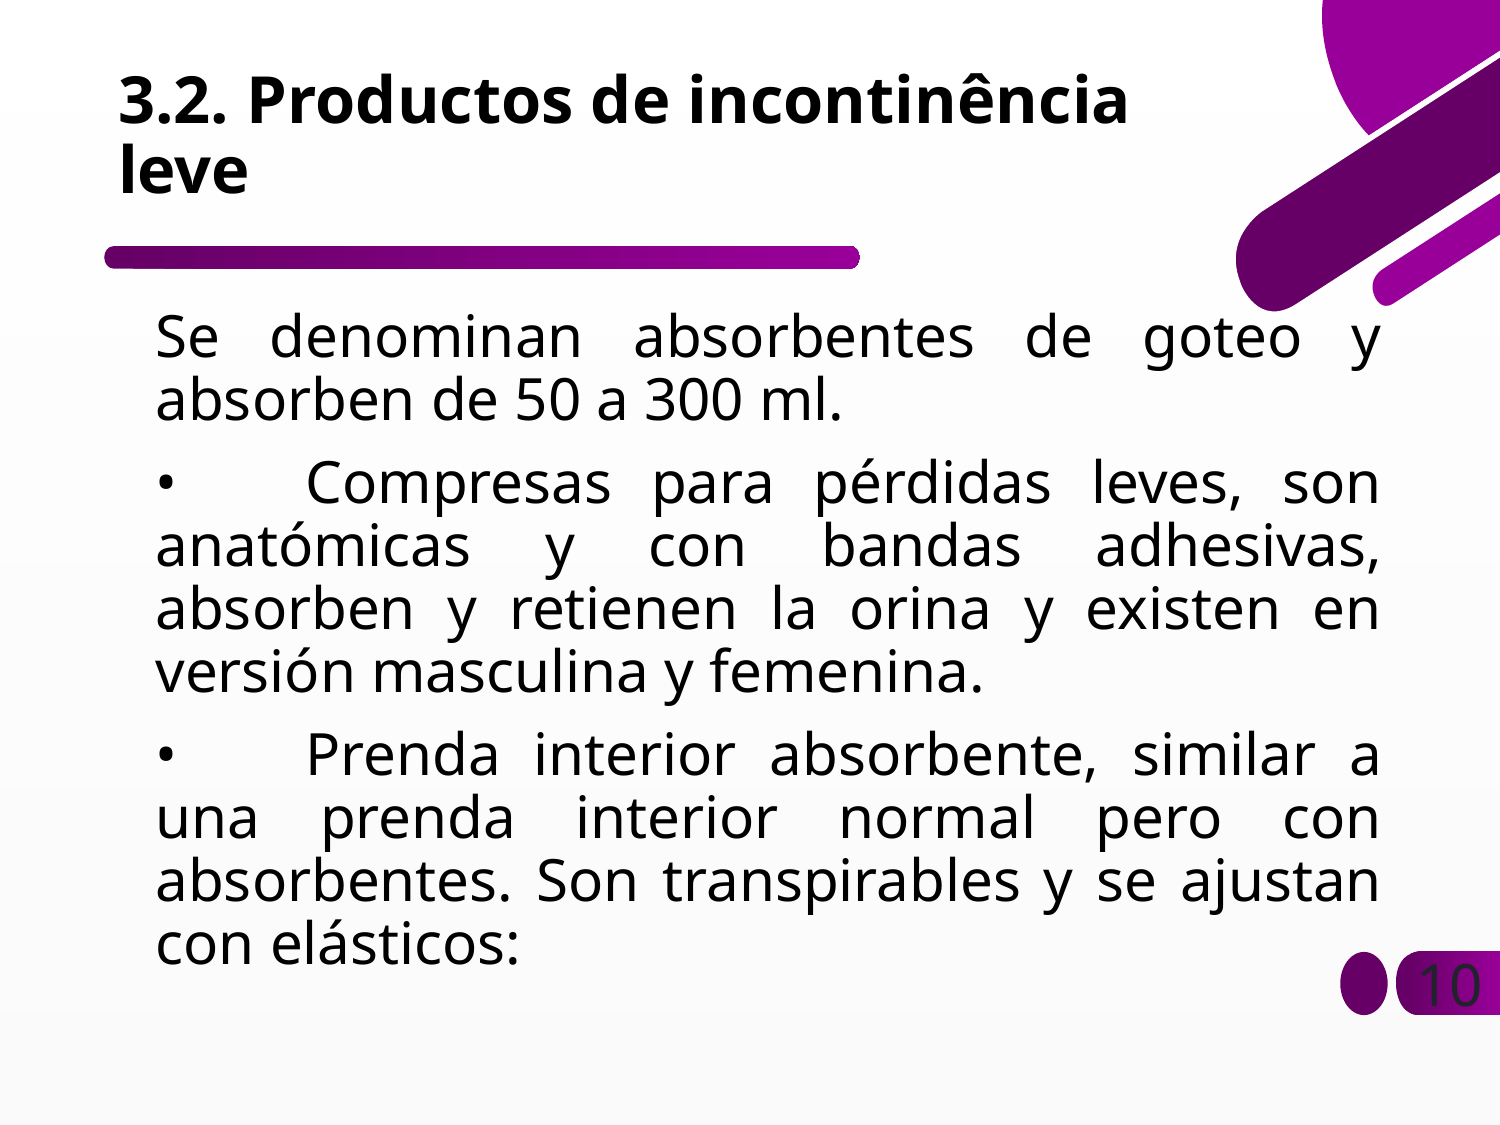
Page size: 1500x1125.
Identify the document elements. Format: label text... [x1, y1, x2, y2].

list Se denominan absorbentes de goteo y absorben de 50 a 300 ml. • Compresas para pérdidas leves, son anatómicas y con bandas adhesivas, absorben y retienen la orina y existen en versión masculina y femenina. • Prenda interior absorbente, similar a una prenda interior normal pero con absorbentes. Son transpirables y se ajustan con elásticos: [103, 299, 1397, 1014]
title 3.2. Productos de incontinência leve [103, 59, 1217, 215]
text_box 10 [1399, 940, 1500, 1035]
